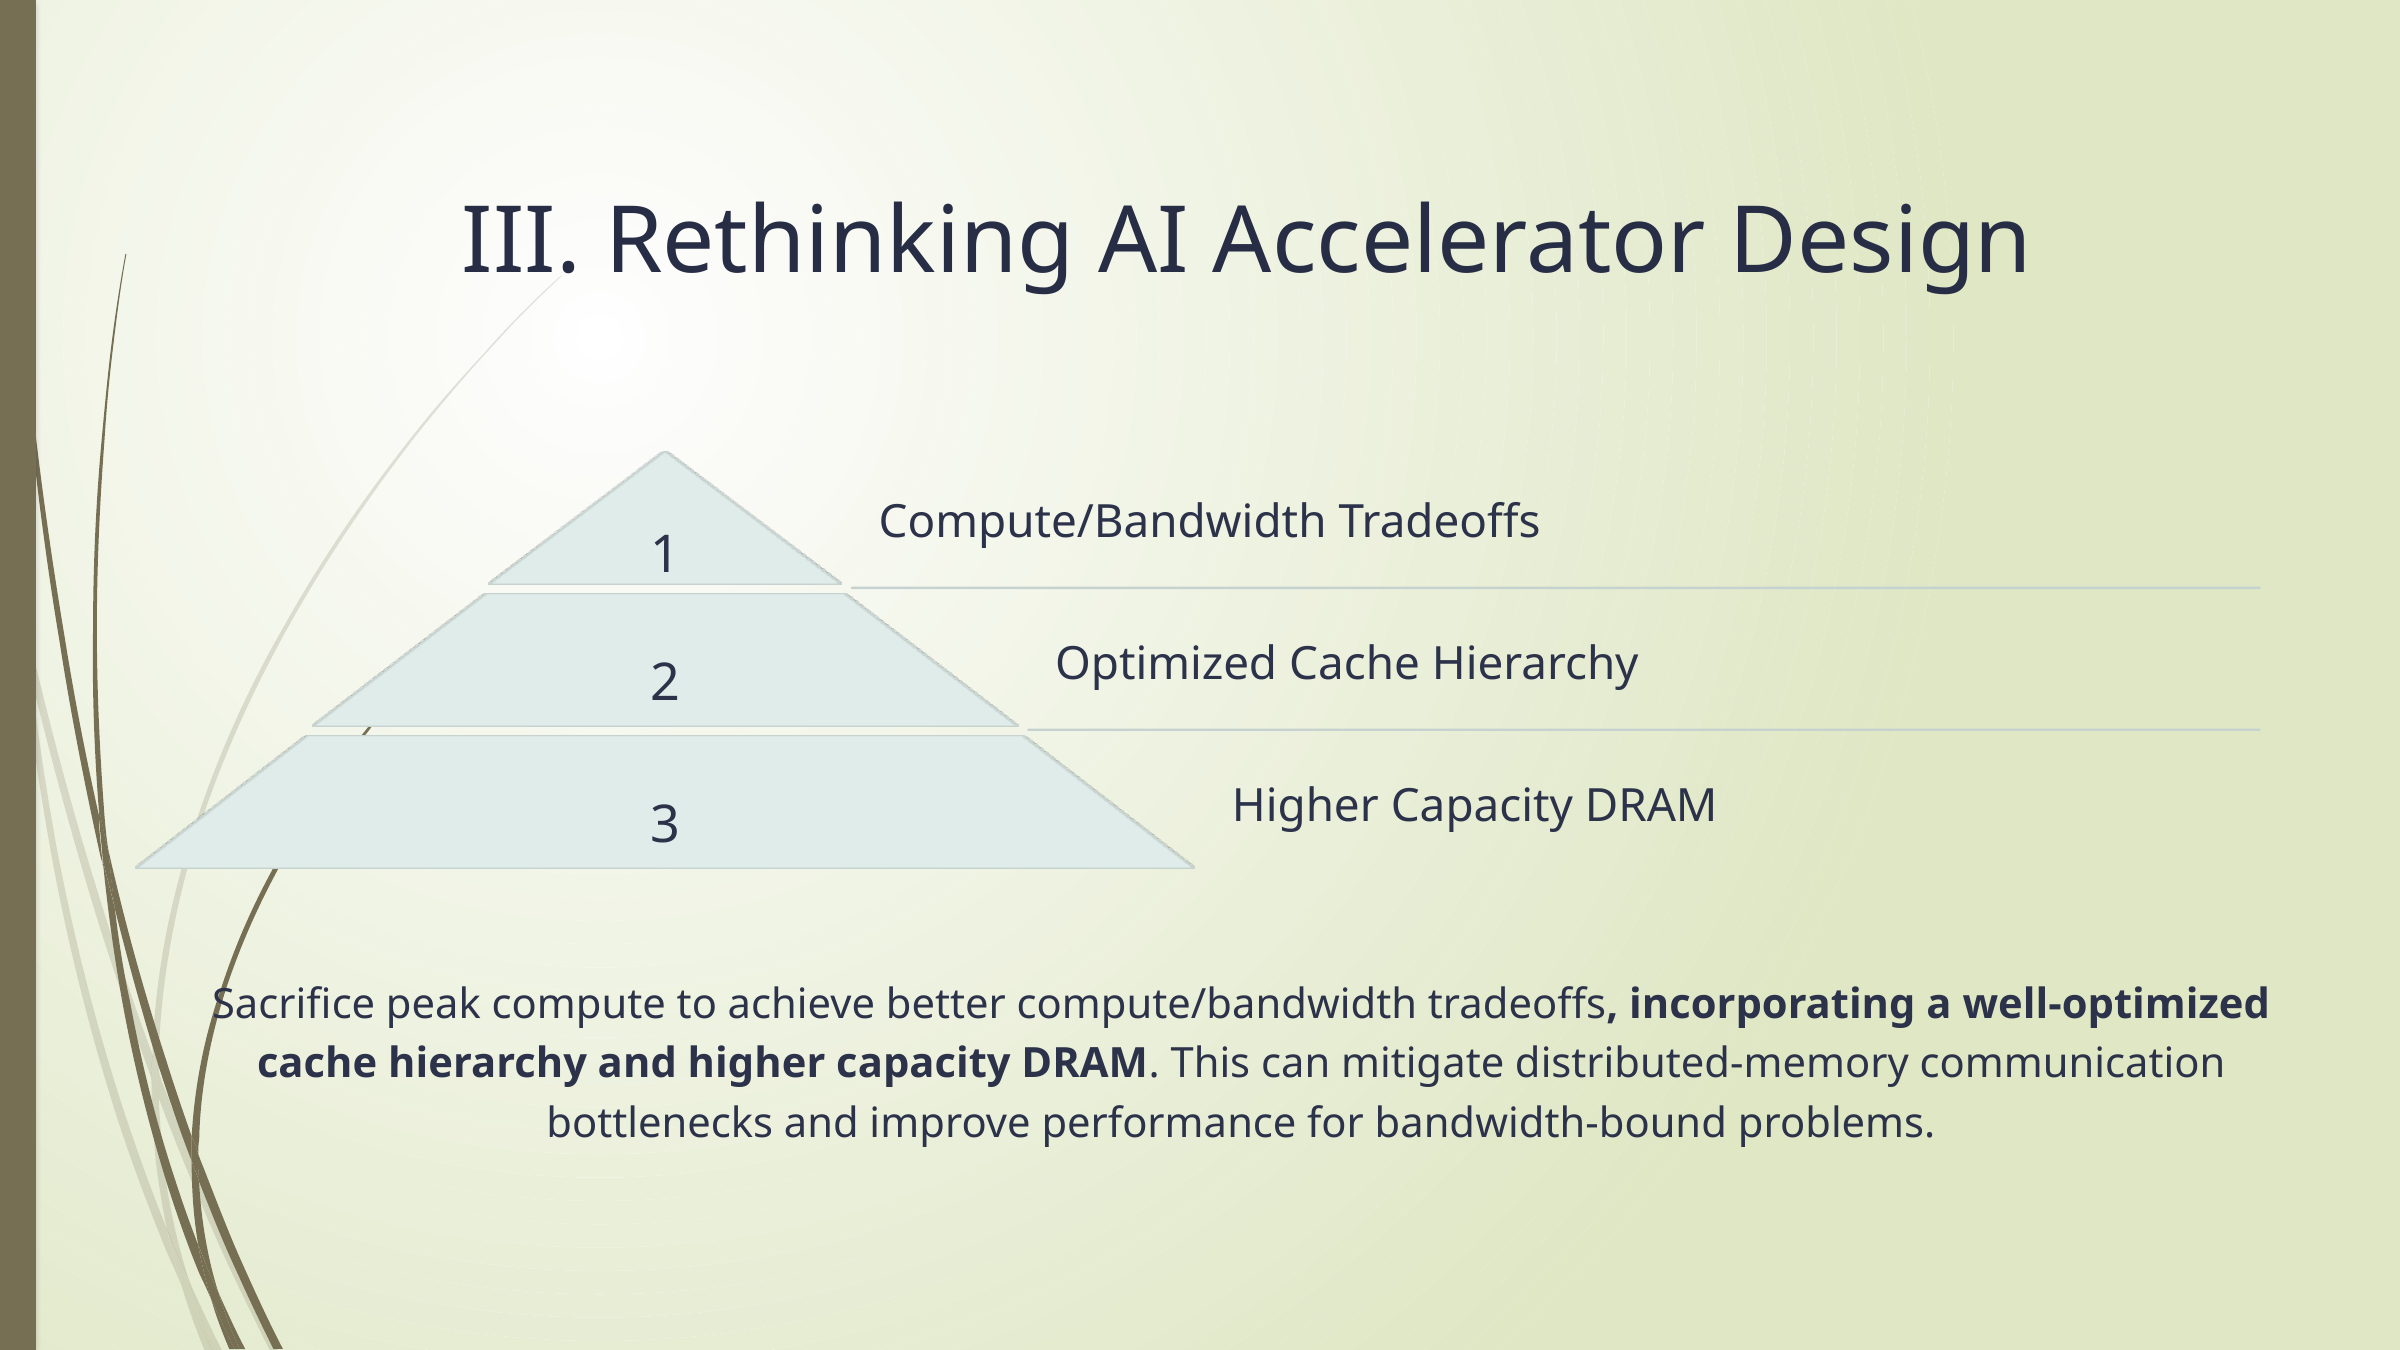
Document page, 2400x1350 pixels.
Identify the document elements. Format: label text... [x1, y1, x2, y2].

text_box Sacrifice peak compute to achieve better compute/bandwidth tradeoffs, incorporating a well-optimized cache hierarchy and higher capacity DRAM. This can mitigate distributed-memory communication bottlenecks and improve performance for bandwidth-bound problems. [171, 967, 2312, 1146]
picture [135, 735, 1195, 869]
text_box III. Rethinking AI Accelerator Design [461, 175, 1790, 292]
picture [311, 593, 1019, 727]
text_box Higher Capacity DRAM [1231, 772, 1690, 831]
text_box Compute/Bandwidth Tradeoffs [878, 489, 1510, 548]
text_box Optimized Cache Hierarchy [1055, 631, 1609, 690]
picture [488, 451, 842, 585]
text_box [850, 586, 2261, 590]
